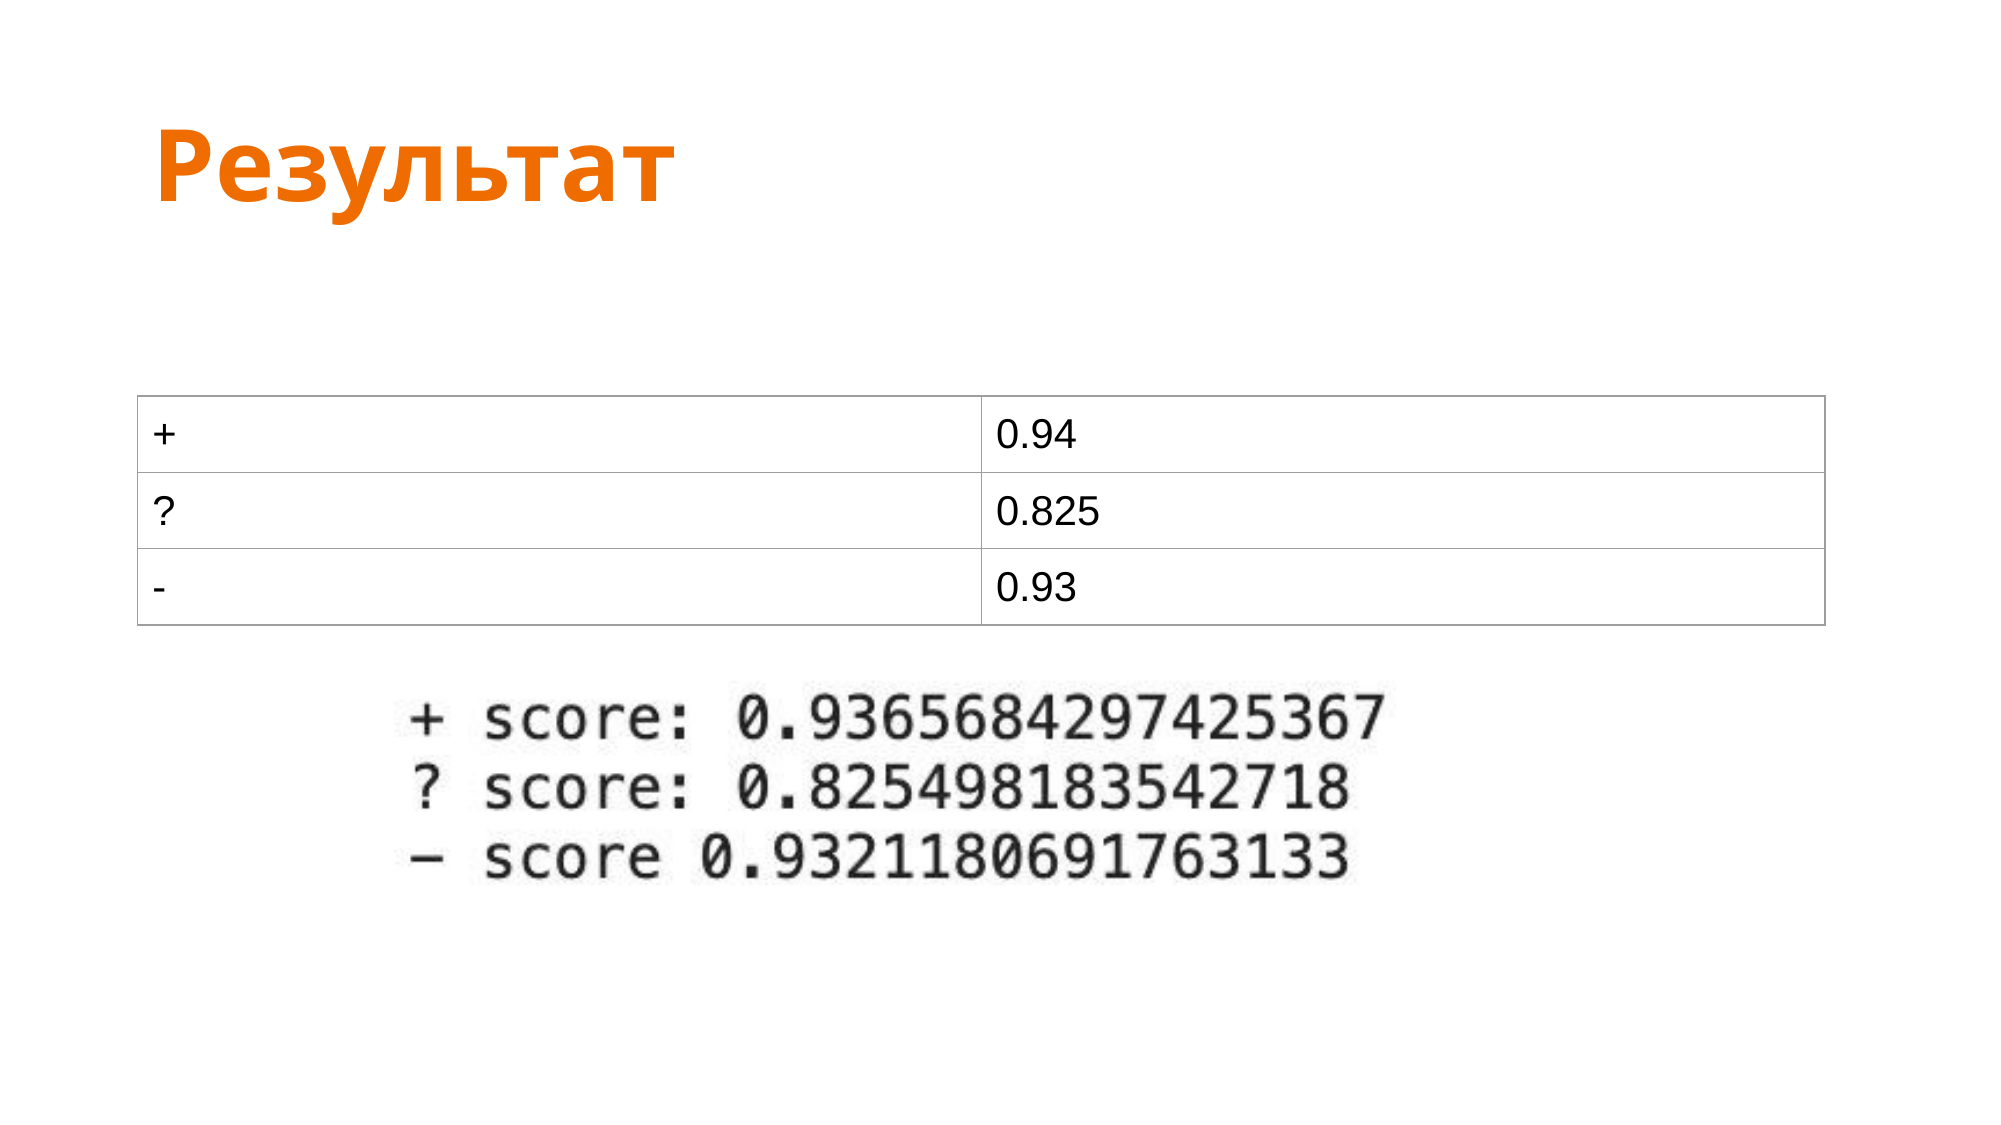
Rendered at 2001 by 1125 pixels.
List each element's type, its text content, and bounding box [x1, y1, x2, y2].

table_cell ? [138, 473, 981, 548]
table_header + [138, 397, 981, 472]
picture [358, 668, 1605, 901]
table_cell 0.93 [982, 549, 1824, 624]
table_cell - [138, 549, 981, 624]
title Результат [137, 59, 1863, 278]
table_header 0.94 [982, 397, 1824, 472]
table_cell 0.825 [982, 473, 1824, 548]
